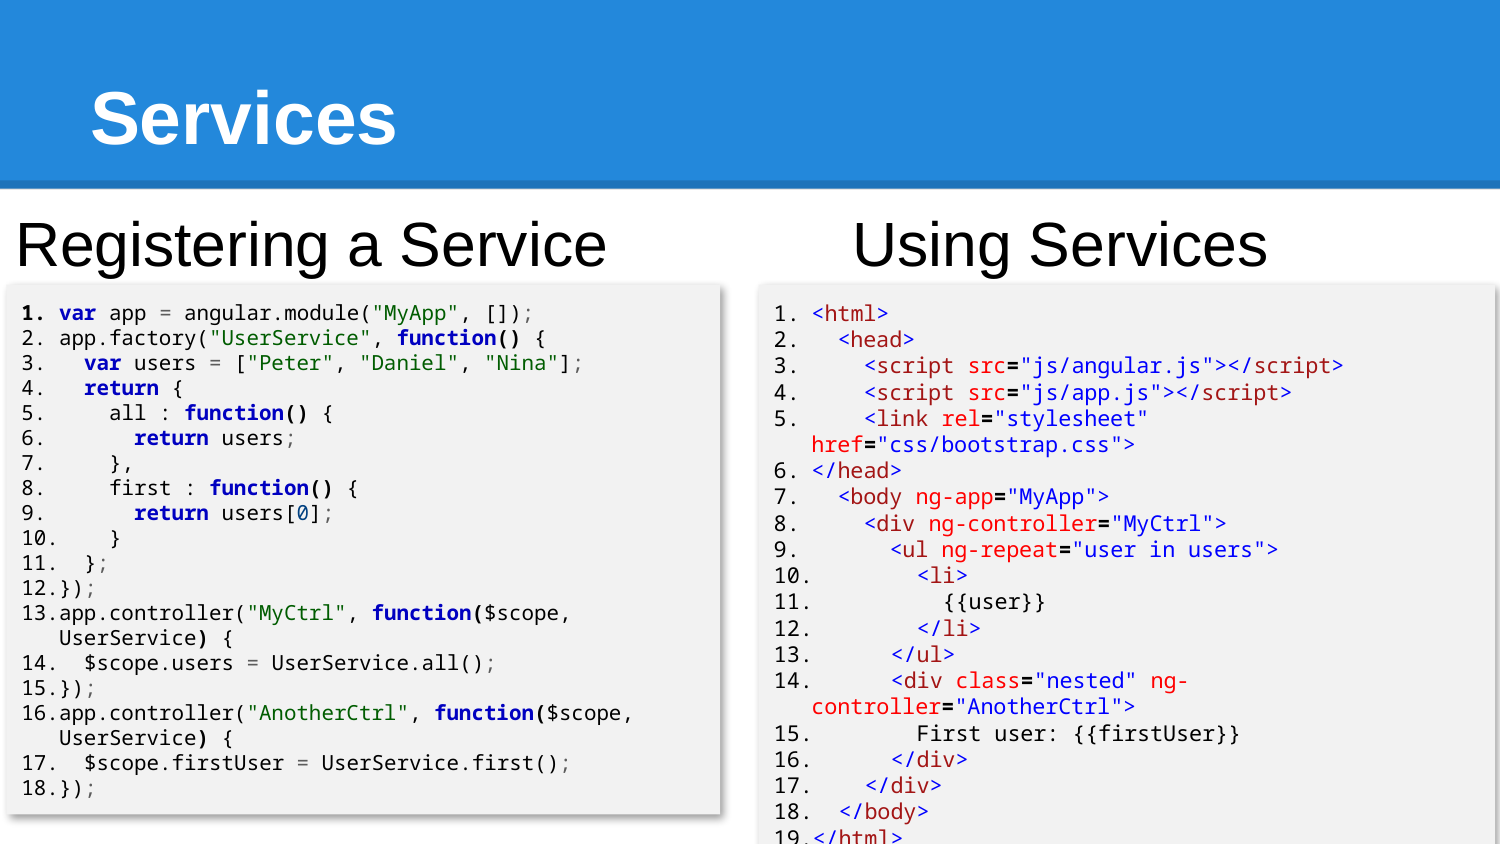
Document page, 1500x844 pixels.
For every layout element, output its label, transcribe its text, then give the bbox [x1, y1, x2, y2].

list Using Services [836, 188, 1500, 268]
title Services [75, 33, 1425, 175]
list <html> <head> <script src="js/angular.js"></script> <script src="js/app.js"></script> <link rel="stylesheet" href="css/bootstrap.css"> </head> <body ng-app="MyApp"> <div ng-controller="MyCtrl"> <ul ng-repeat="user in users"> <li> {{user}} </li> </ul> <div class="nested" ng-controller="AnotherCtrl"> First user: {{firstUser}} </div> </div> </body> </html> [758, 284, 1496, 844]
list var app = angular.module("MyApp", []); app.factory("UserService", function() { var users = ["Peter", "Daniel", "Nina"]; return { all : function() { return users; }, first : function() { return users[0]; } }; }); app.controller("MyCtrl", function($scope, UserService) { $scope.users = UserService.all(); }); app.controller("AnotherCtrl", function($scope, UserService) { $scope.firstUser = UserService.first(); }); [6, 284, 721, 815]
list Registering a Service [0, 188, 663, 247]
